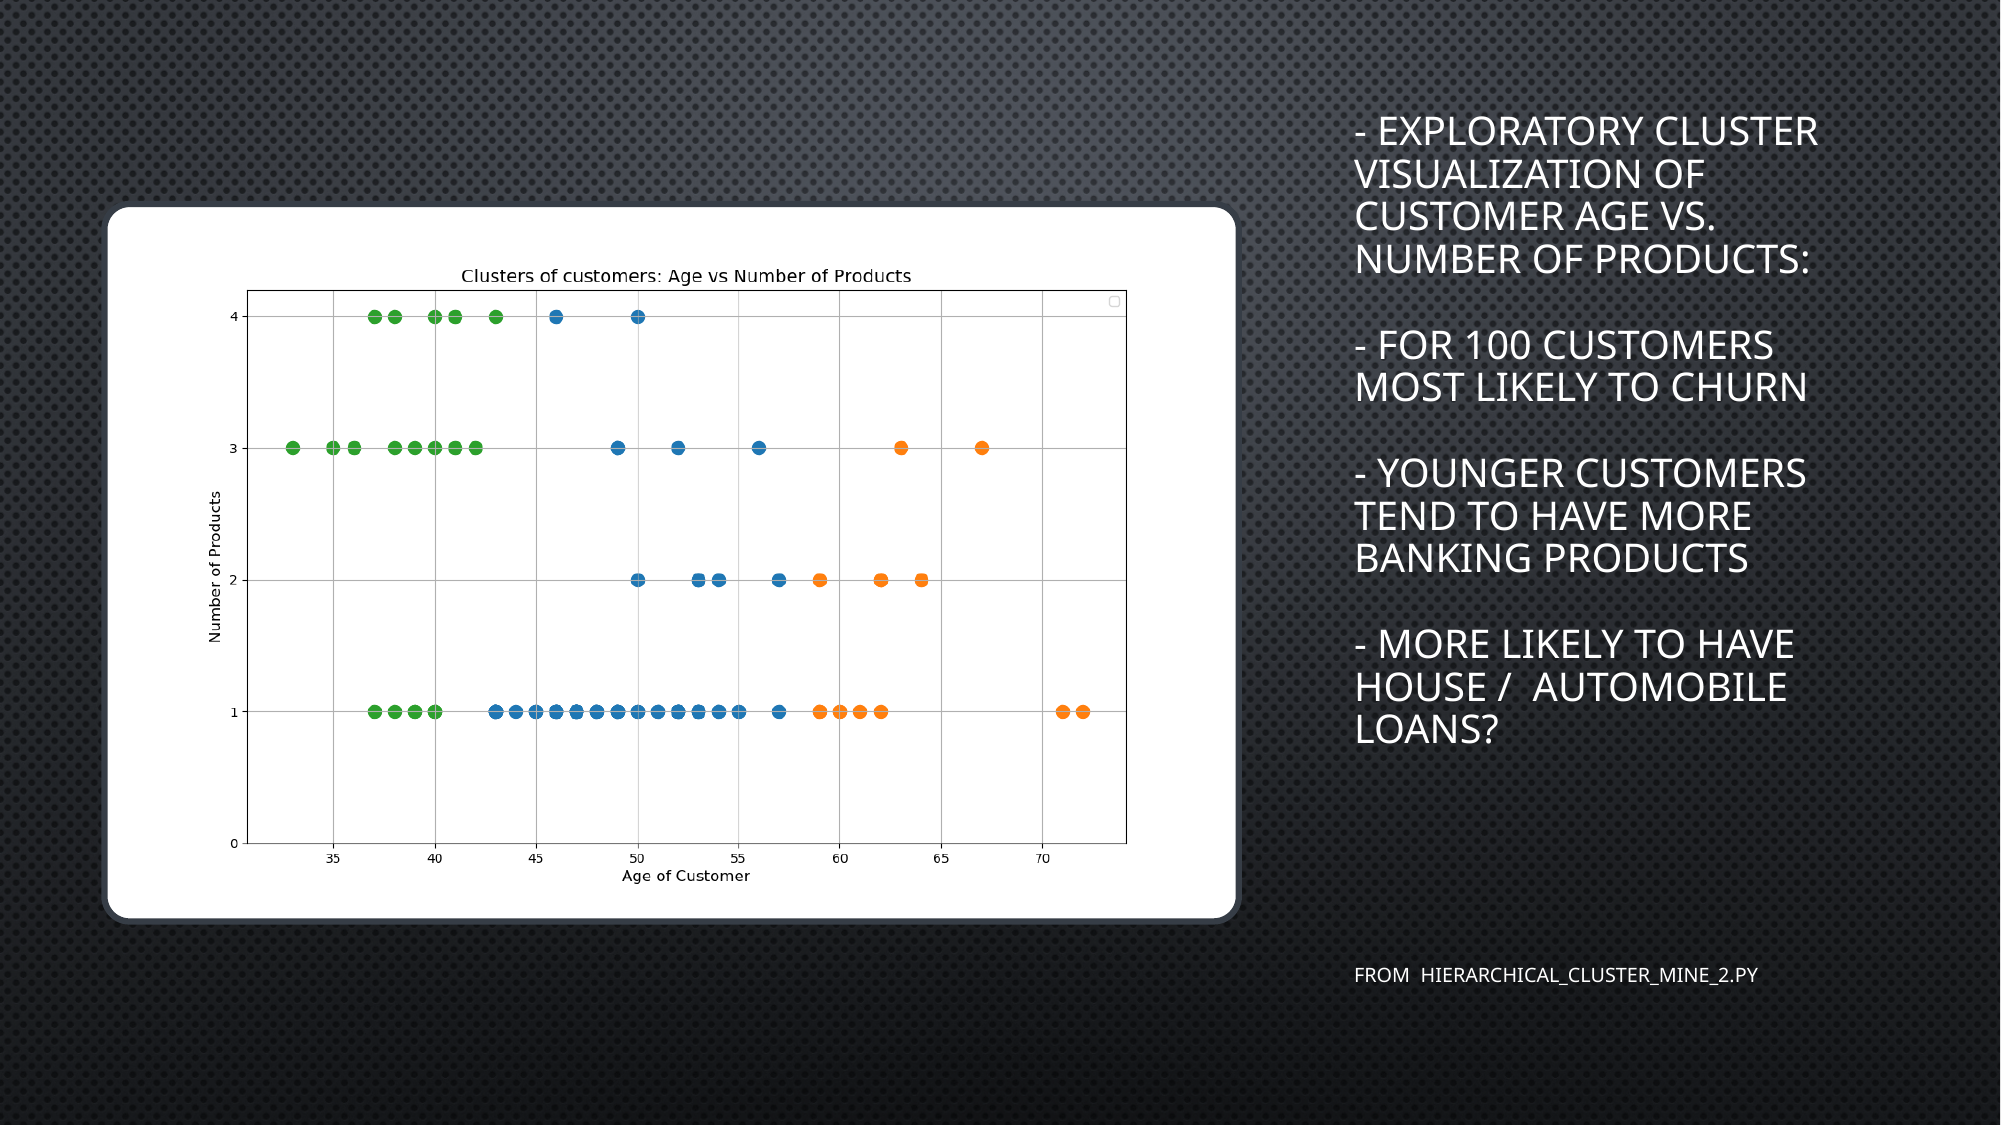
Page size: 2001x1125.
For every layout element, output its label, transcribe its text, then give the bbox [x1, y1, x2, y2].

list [104, 203, 1240, 922]
title - Exploratory cluster visualization of customer age vs. number of products: - for 100 customers most likely to churn - Younger customers tend to have more banking products - More likely to have house / automobile loans? from hierarchical_cluster_mine_2.py [1339, 99, 1892, 995]
